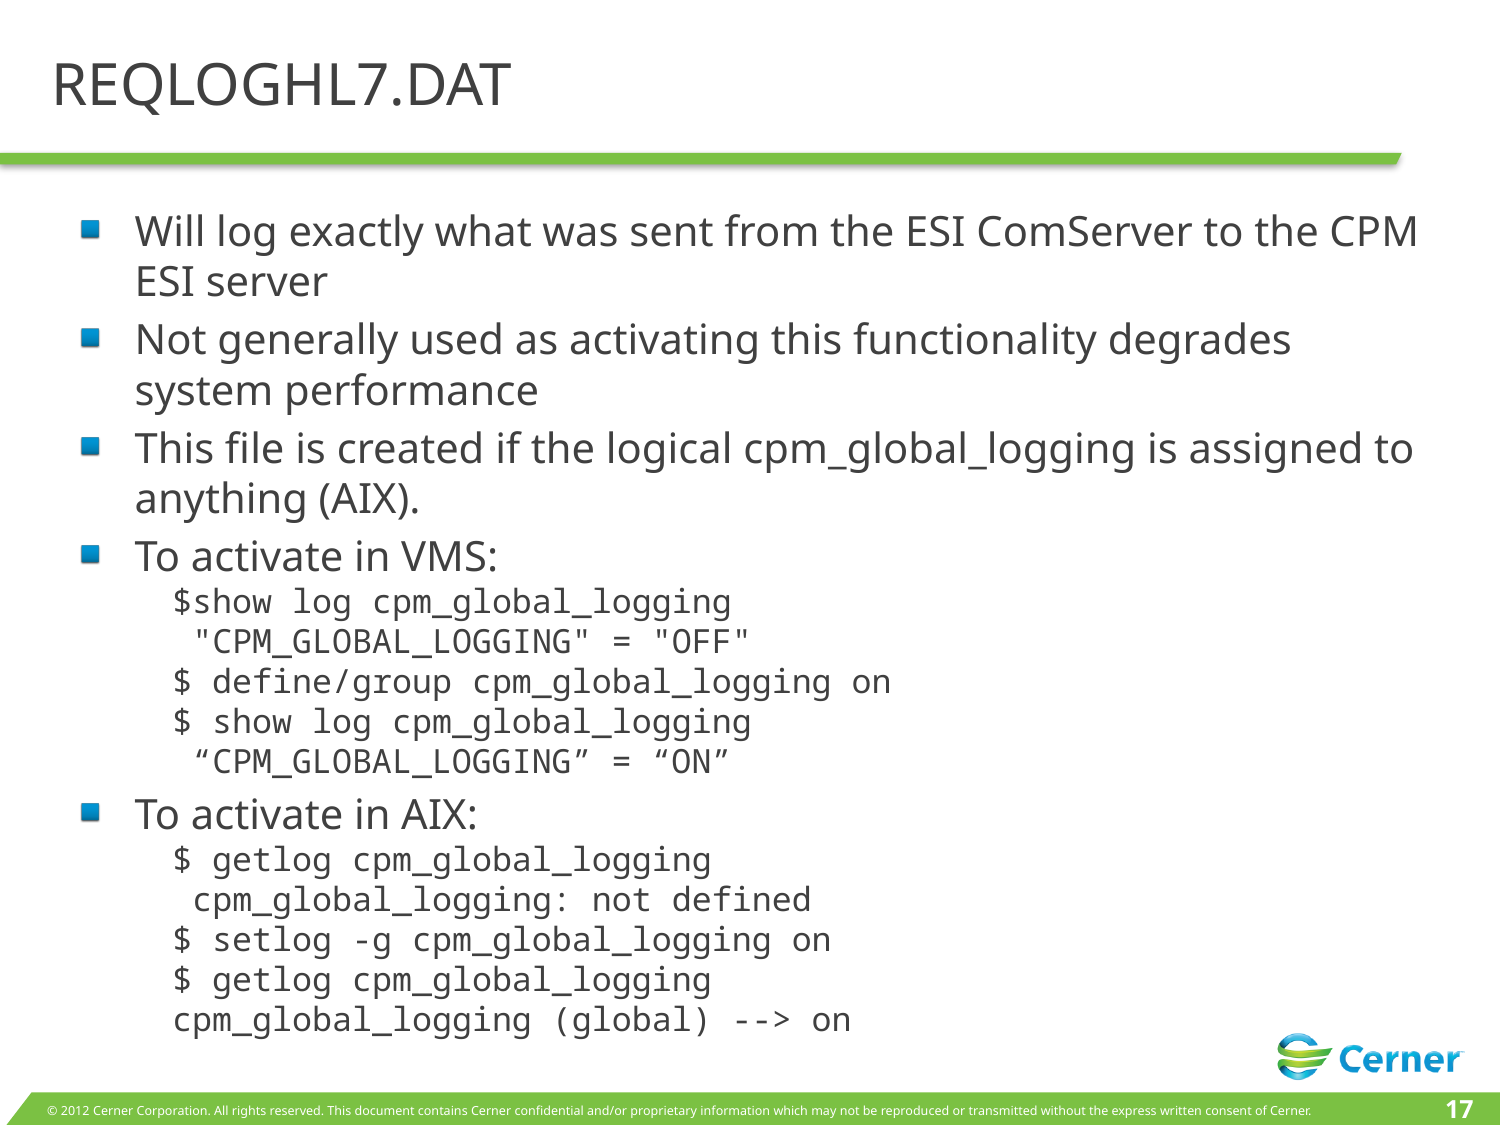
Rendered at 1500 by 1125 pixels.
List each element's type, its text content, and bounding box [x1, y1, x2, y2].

picture [77, 435, 103, 459]
picture [77, 218, 103, 242]
picture [77, 801, 103, 825]
title REQLOGHL7.DAT [37, 32, 1403, 133]
picture [1274, 1031, 1467, 1085]
picture [77, 326, 103, 351]
list Will log exactly what was sent from the ESI ComServer to the CPM ESI server Not generally used as activating this functionality degrades system performance This file is created if the logical cpm_global_logging is assigned to anything (AIX). To activate in VMS: $show log cpm_global_logging "CPM_GLOBAL_LOGGING" = "OFF" $ define/group cpm_global_logging on $ show log cpm_global_logging “CPM_GLOBAL_LOGGING” = “ON” To activate in AIX: $ getlog cpm_global_logging cpm_global_logging: not defined $ setlog -g cpm_global_logging on $ getlog cpm_global_logging cpm_global_logging (global) --> on [62, 197, 1449, 976]
picture [77, 543, 103, 567]
